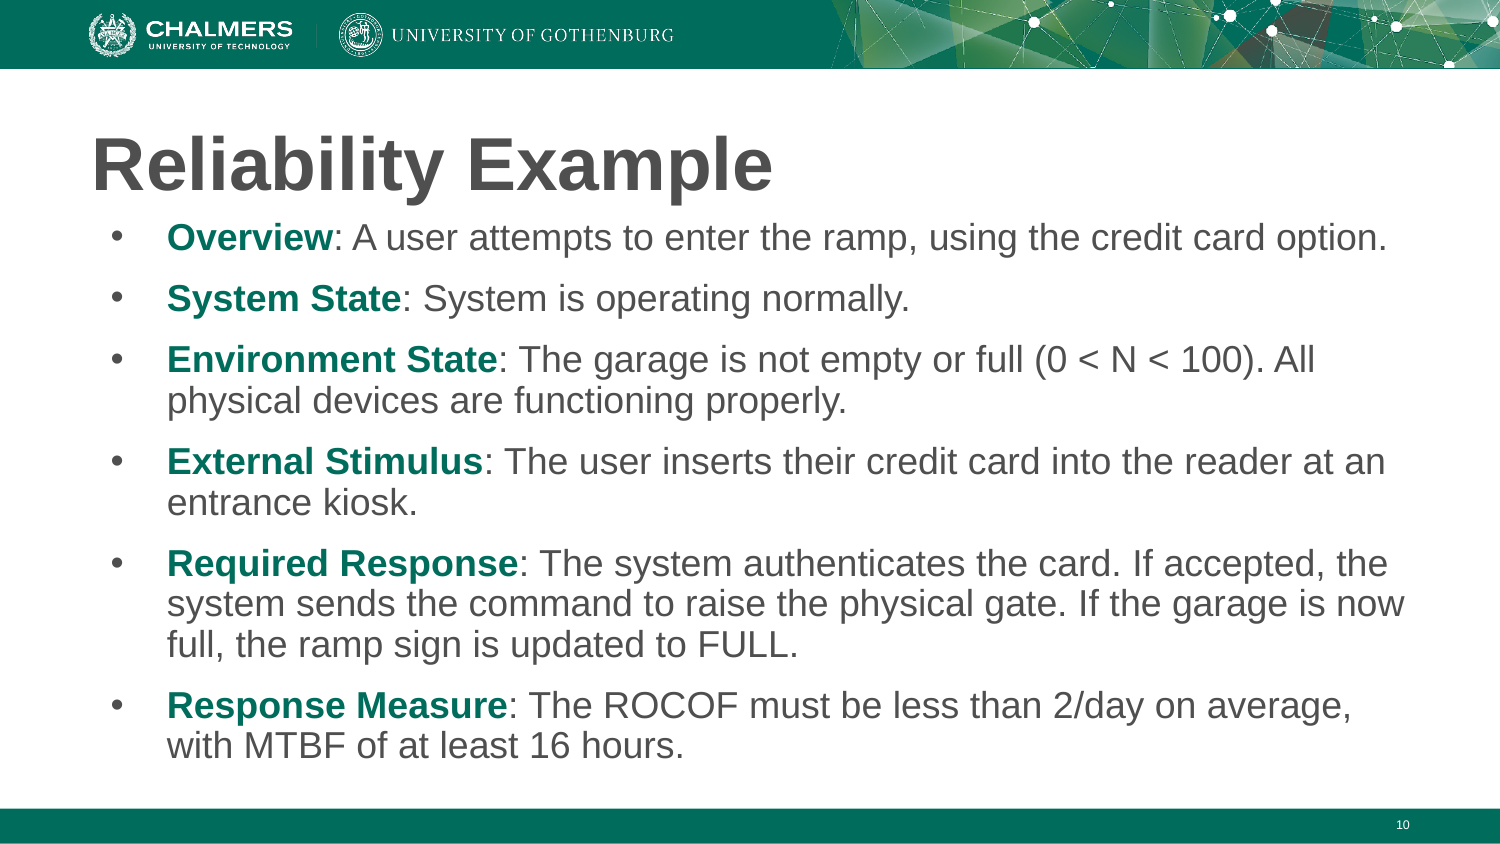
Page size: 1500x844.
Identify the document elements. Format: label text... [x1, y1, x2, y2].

picture [759, 0, 1500, 68]
title Reliability Example [76, 100, 1425, 210]
list Overview: A user attempts to enter the ramp, using the credit card option. System State: System is operating normally. Environment State: The garage is not empty or full (0 < N < 100). All physical devices are functioning properly. External Stimulus: The user inserts their credit card into the reader at an entrance kiosk. Required Response: The system authenticates the card. If accepted, the system sends the command to raise the physical gate. If the garage is now full, the ramp sign is updated to FULL. Response Measure: The ROCOF must be less than 2/day on average, with MTBF of at least 16 hours. [76, 210, 1425, 782]
picture [64, 0, 696, 85]
slide_number ‹#› [1074, 809, 1425, 844]
